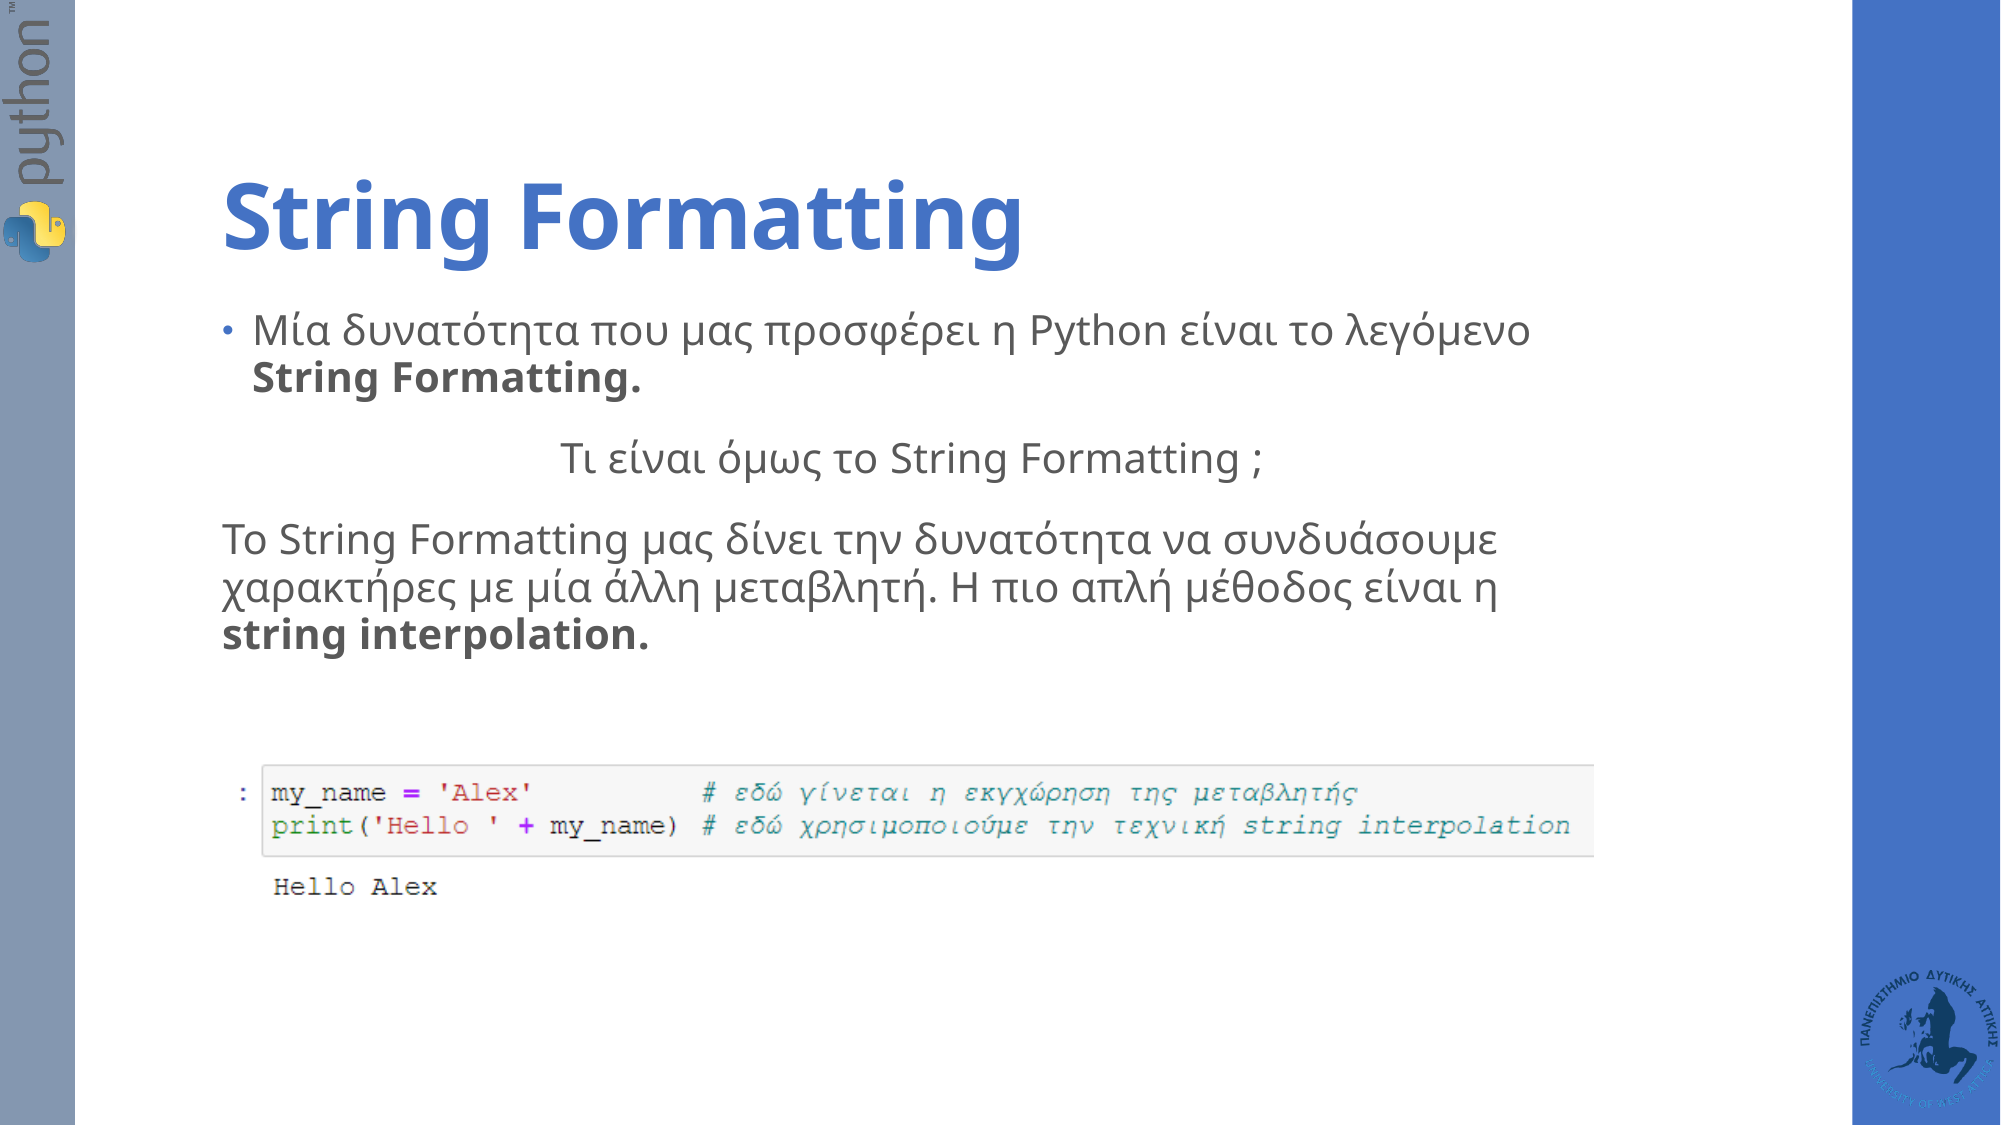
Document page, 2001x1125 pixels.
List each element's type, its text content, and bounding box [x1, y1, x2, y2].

picture [1860, 970, 2000, 1108]
title String Formatting [206, 48, 1797, 278]
picture [0, 0, 172, 265]
picture [229, 748, 1595, 906]
list Μία δυνατότητα που μας προσφέρει η Python είναι το λεγόμενο String Formatting. Τι είναι όμως το String Formatting ; Το String Formatting μας δίνει την δυνατότητα να συνδυάσουμε χαρακτήρες με μία άλλη μεταβλητή. Η πιο απλή μέθοδος είναι η string interpolation. [206, 299, 1617, 1014]
